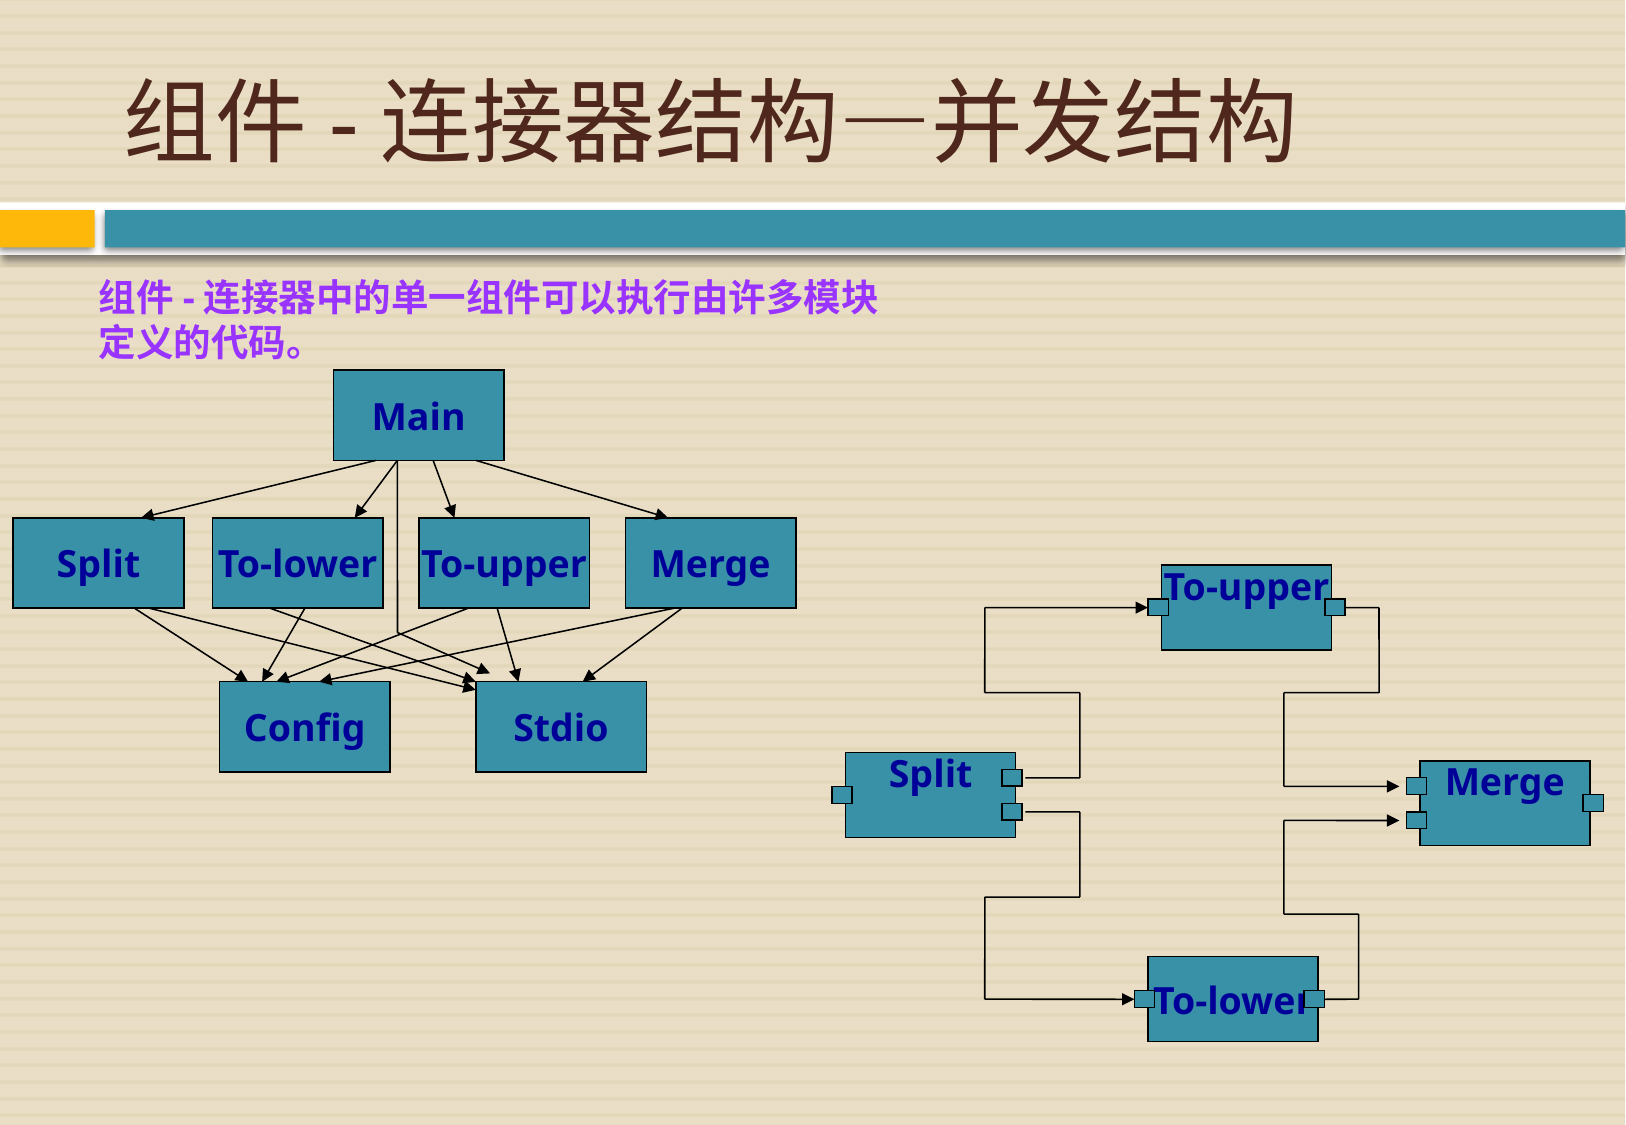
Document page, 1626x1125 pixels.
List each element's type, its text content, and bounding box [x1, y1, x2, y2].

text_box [831, 564, 1604, 1042]
text_box 组件-连接器中的单一组件可以执行由许多模块定义的代码。 [84, 266, 897, 372]
title 组件-连接器结构—并发结构 [108, 37, 1558, 200]
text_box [12, 369, 797, 773]
